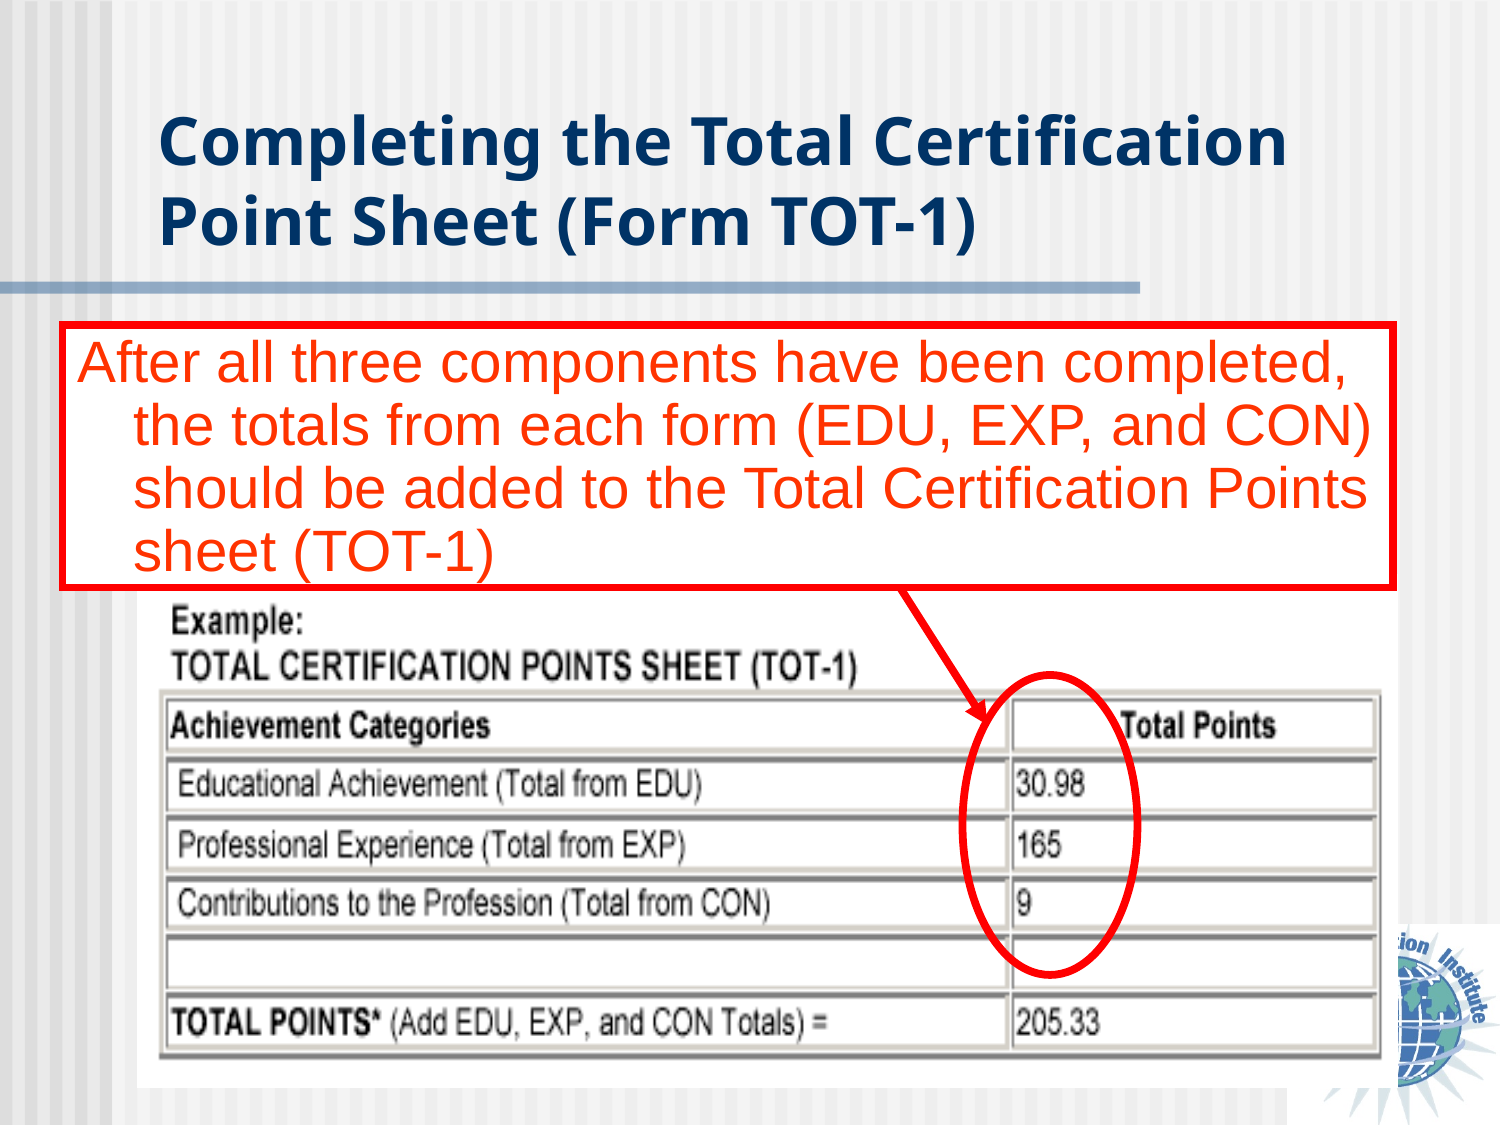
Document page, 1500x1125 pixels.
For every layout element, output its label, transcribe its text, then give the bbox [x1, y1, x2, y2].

picture [137, 574, 1500, 1125]
title Completing the Total Certification Point Sheet (Form TOT-1) [142, 91, 1483, 267]
list After all three components have been completed, the totals from each form (EDU, EXP, and CON) should be added to the Total Certification Points sheet (TOT-1) [62, 324, 1394, 588]
